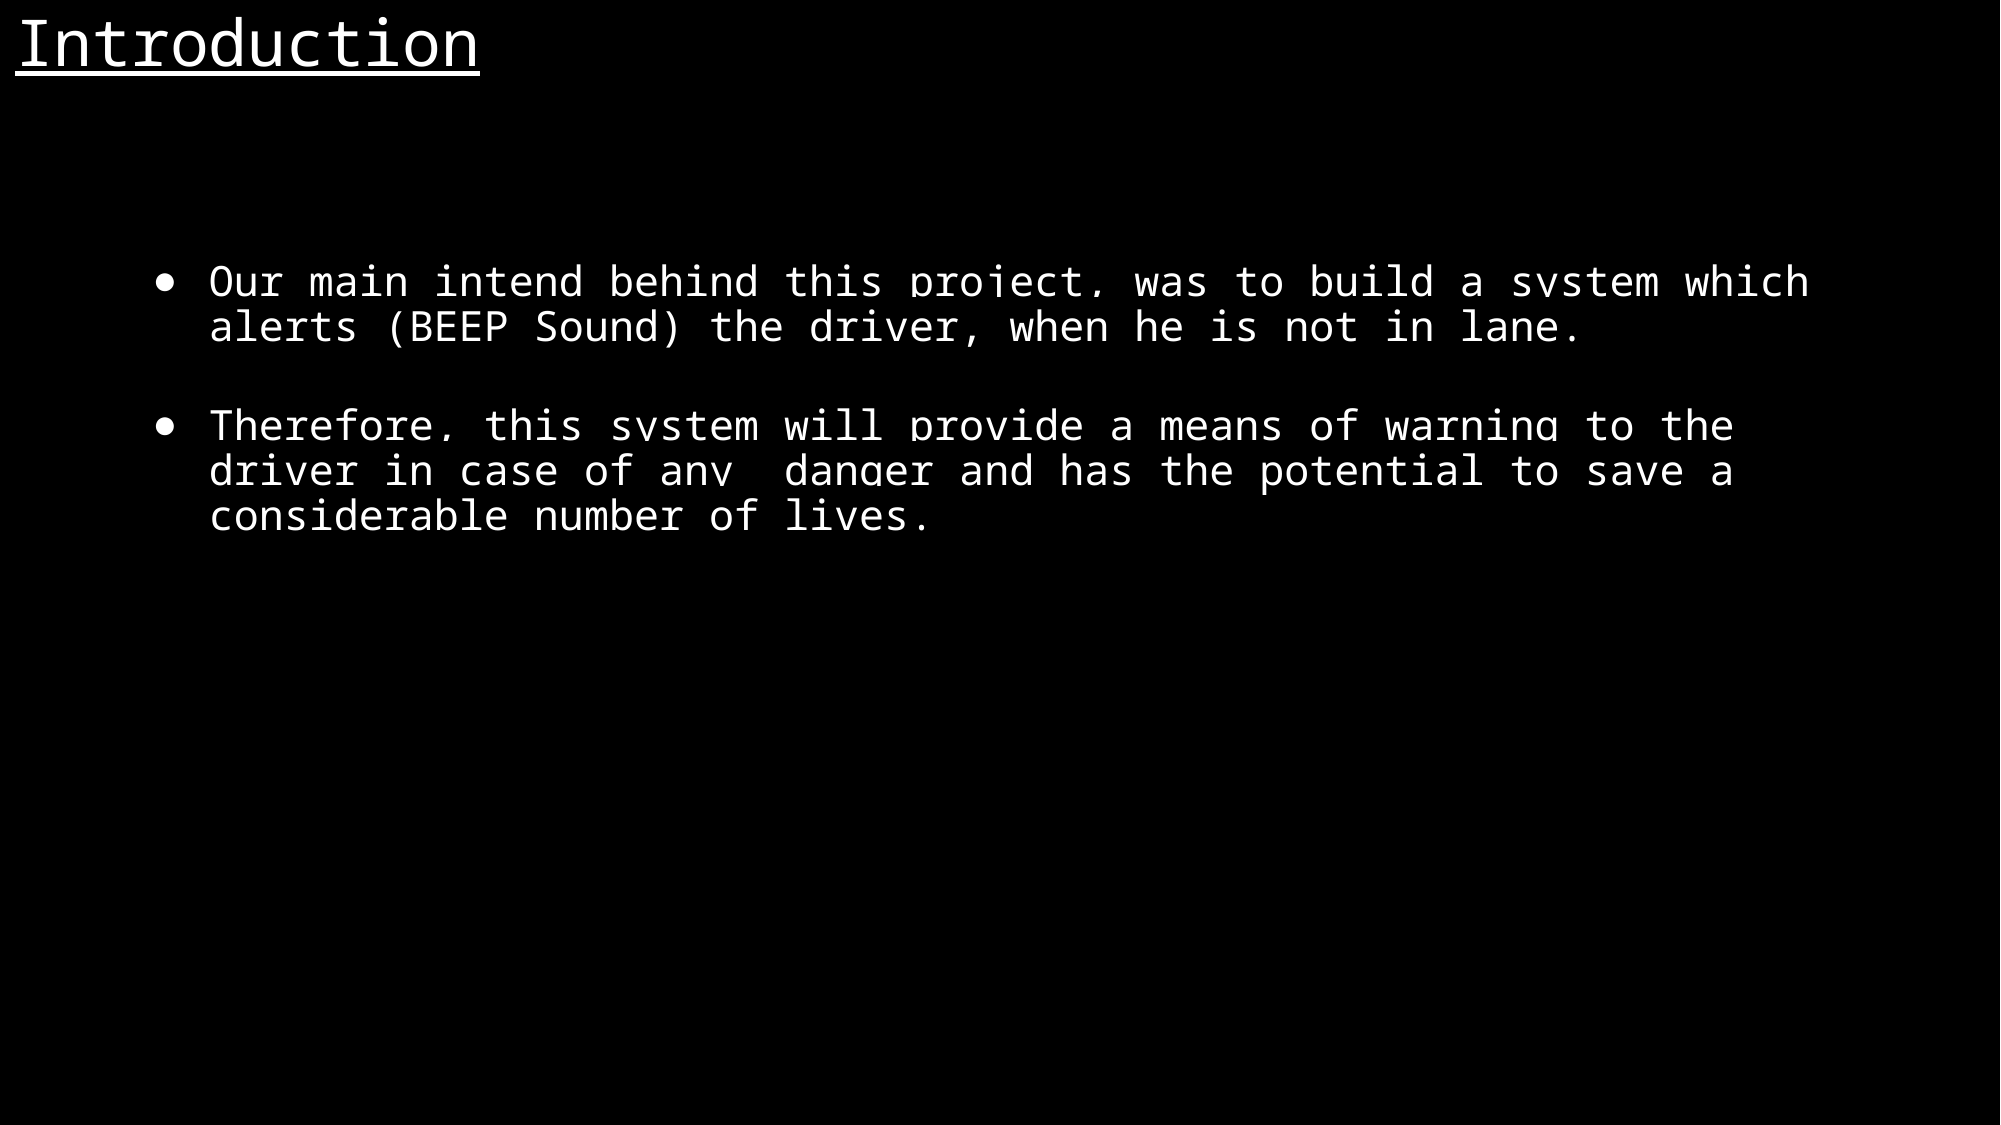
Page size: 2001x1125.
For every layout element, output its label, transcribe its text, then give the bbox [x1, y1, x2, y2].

list Our main intend behind this project, was to build a system which alerts (BEEP Sound) the driver, when he is not in lane. Therefore, this system will provide a means of warning to the driver in case of any danger and has the potential to save a considerable number of lives. [137, 252, 1863, 967]
title Introduction [0, 10, 1149, 81]
